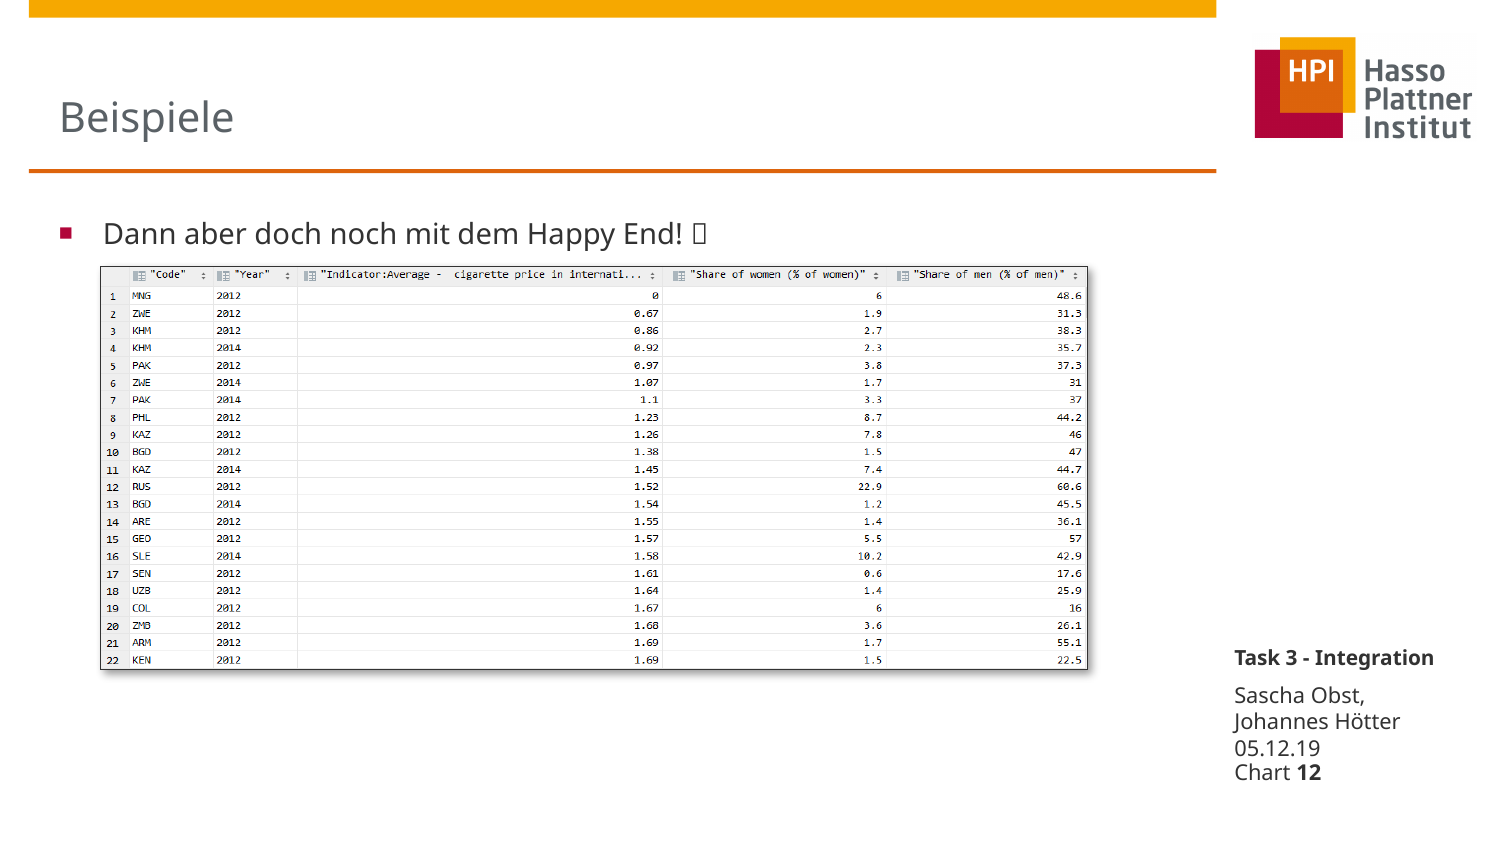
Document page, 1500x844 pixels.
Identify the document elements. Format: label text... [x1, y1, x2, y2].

list Dann aber doch noch mit dem Happy End!  [58, 203, 1187, 788]
picture [1252, 33, 1477, 142]
slide_number Chart 12 [1216, 758, 1471, 788]
title Beispiele [58, 17, 1187, 170]
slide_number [1216, 681, 1471, 758]
picture [100, 265, 1089, 671]
footer Task 3 - Integration [1216, 584, 1471, 670]
